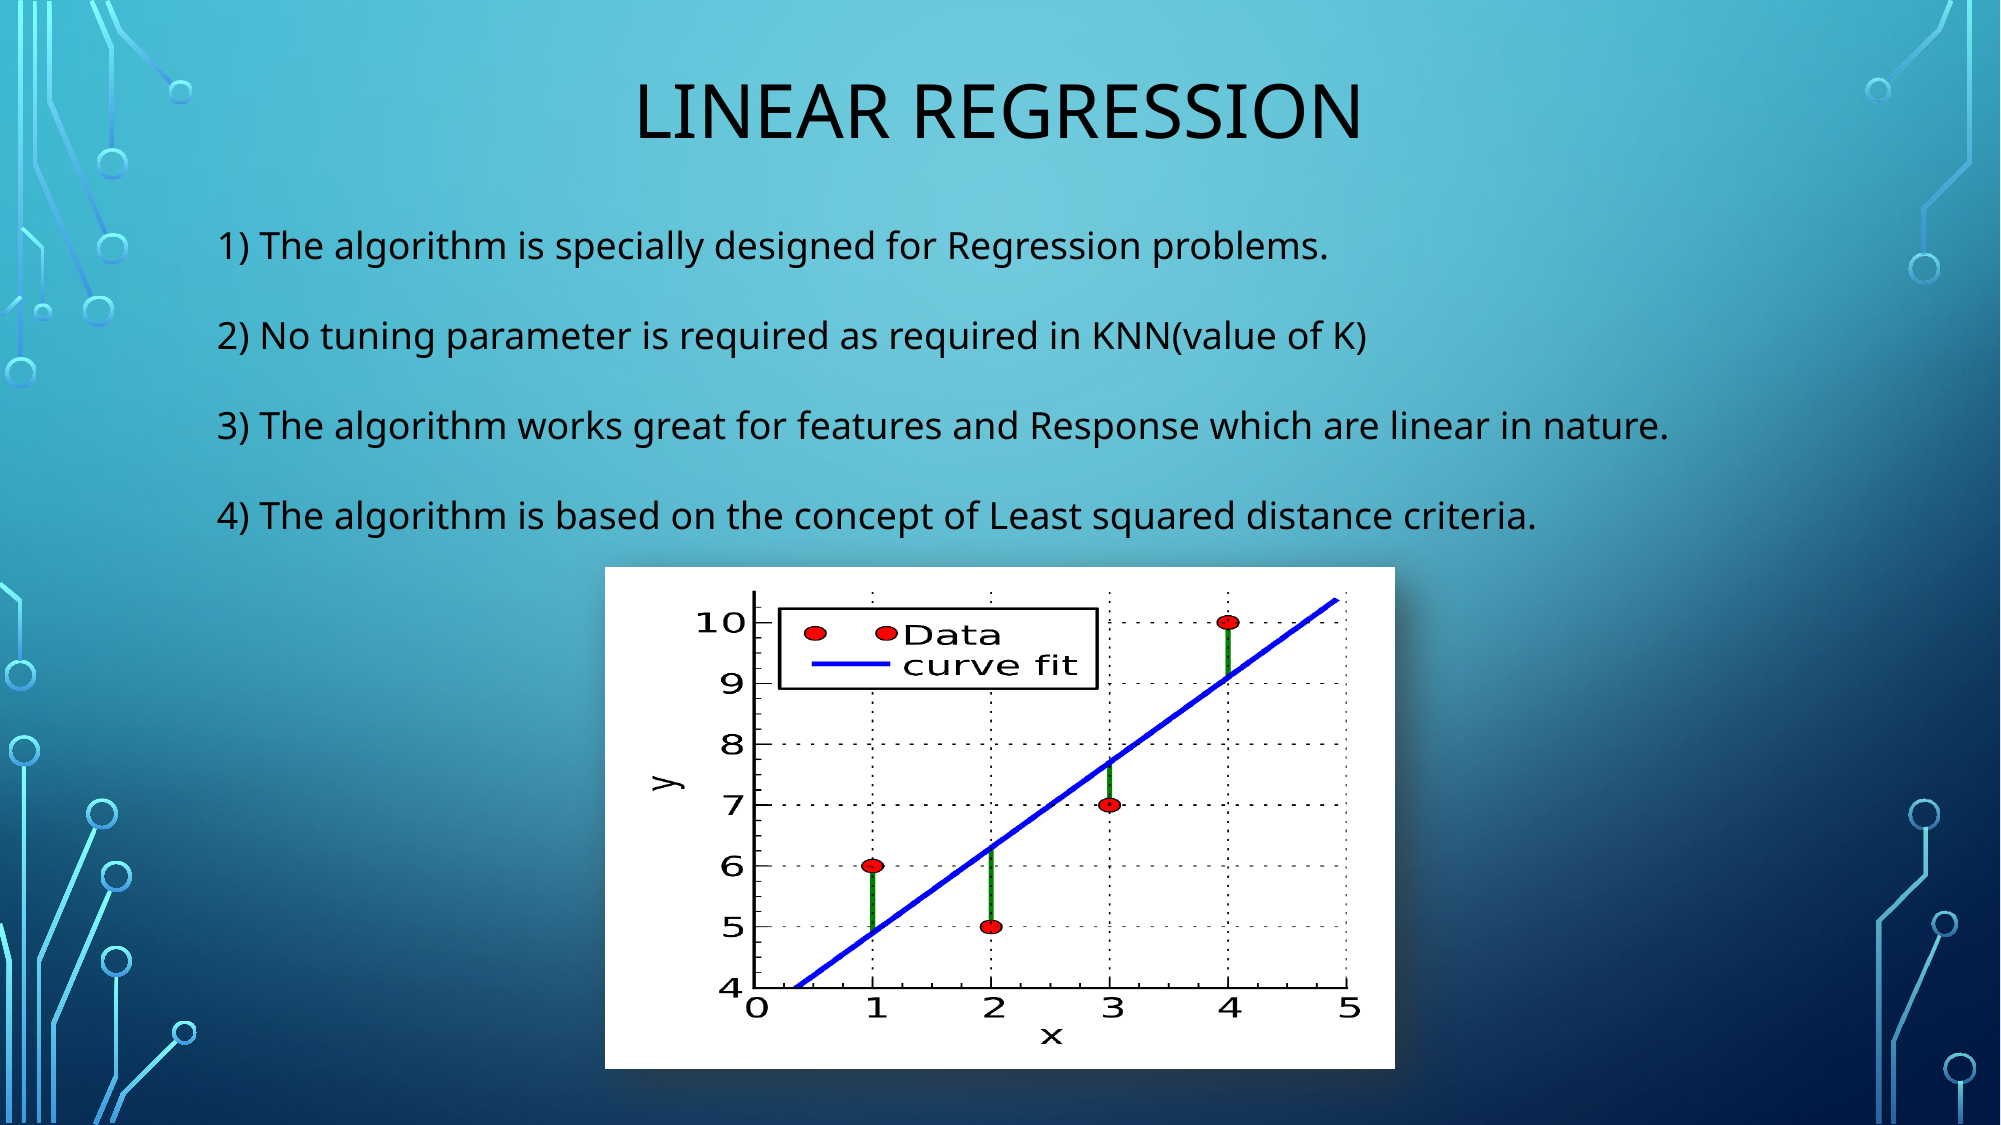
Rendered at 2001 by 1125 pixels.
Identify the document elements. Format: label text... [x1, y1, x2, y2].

picture [604, 567, 1395, 1070]
title Linear Regression [187, 55, 1813, 174]
text_box 1) The algorithm is specially designed for Regression problems. 2) No tuning parameter is required as required in KNN(value of K) 3) The algorithm works great for features and Response which are linear in nature. 4) The algorithm is based on the concept of Least squared distance criteria. [202, 214, 1798, 950]
